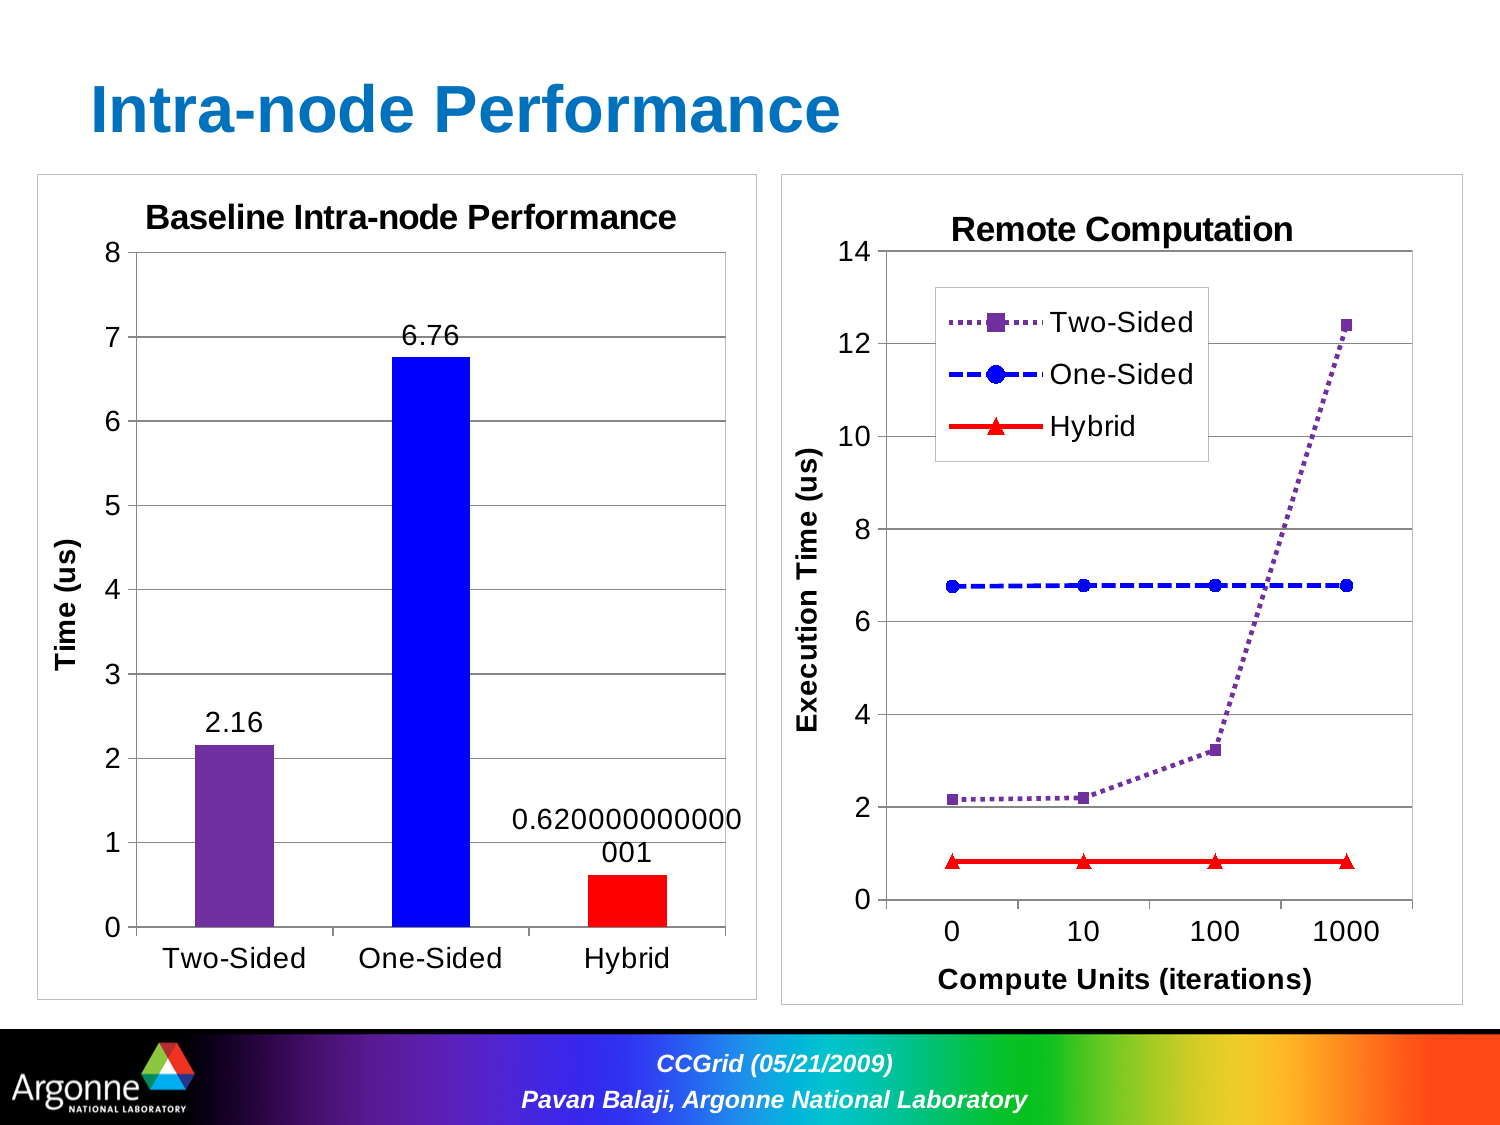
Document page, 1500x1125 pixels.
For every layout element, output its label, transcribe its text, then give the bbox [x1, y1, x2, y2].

footer CCGrid (05/21/2009) Pavan Balaji, Argonne National Laboratory [487, 1034, 1063, 1113]
title Intra-node Performance [74, 24, 1426, 188]
picture [0, 1029, 1500, 1125]
chart [37, 174, 757, 1001]
chart [780, 174, 1463, 1006]
